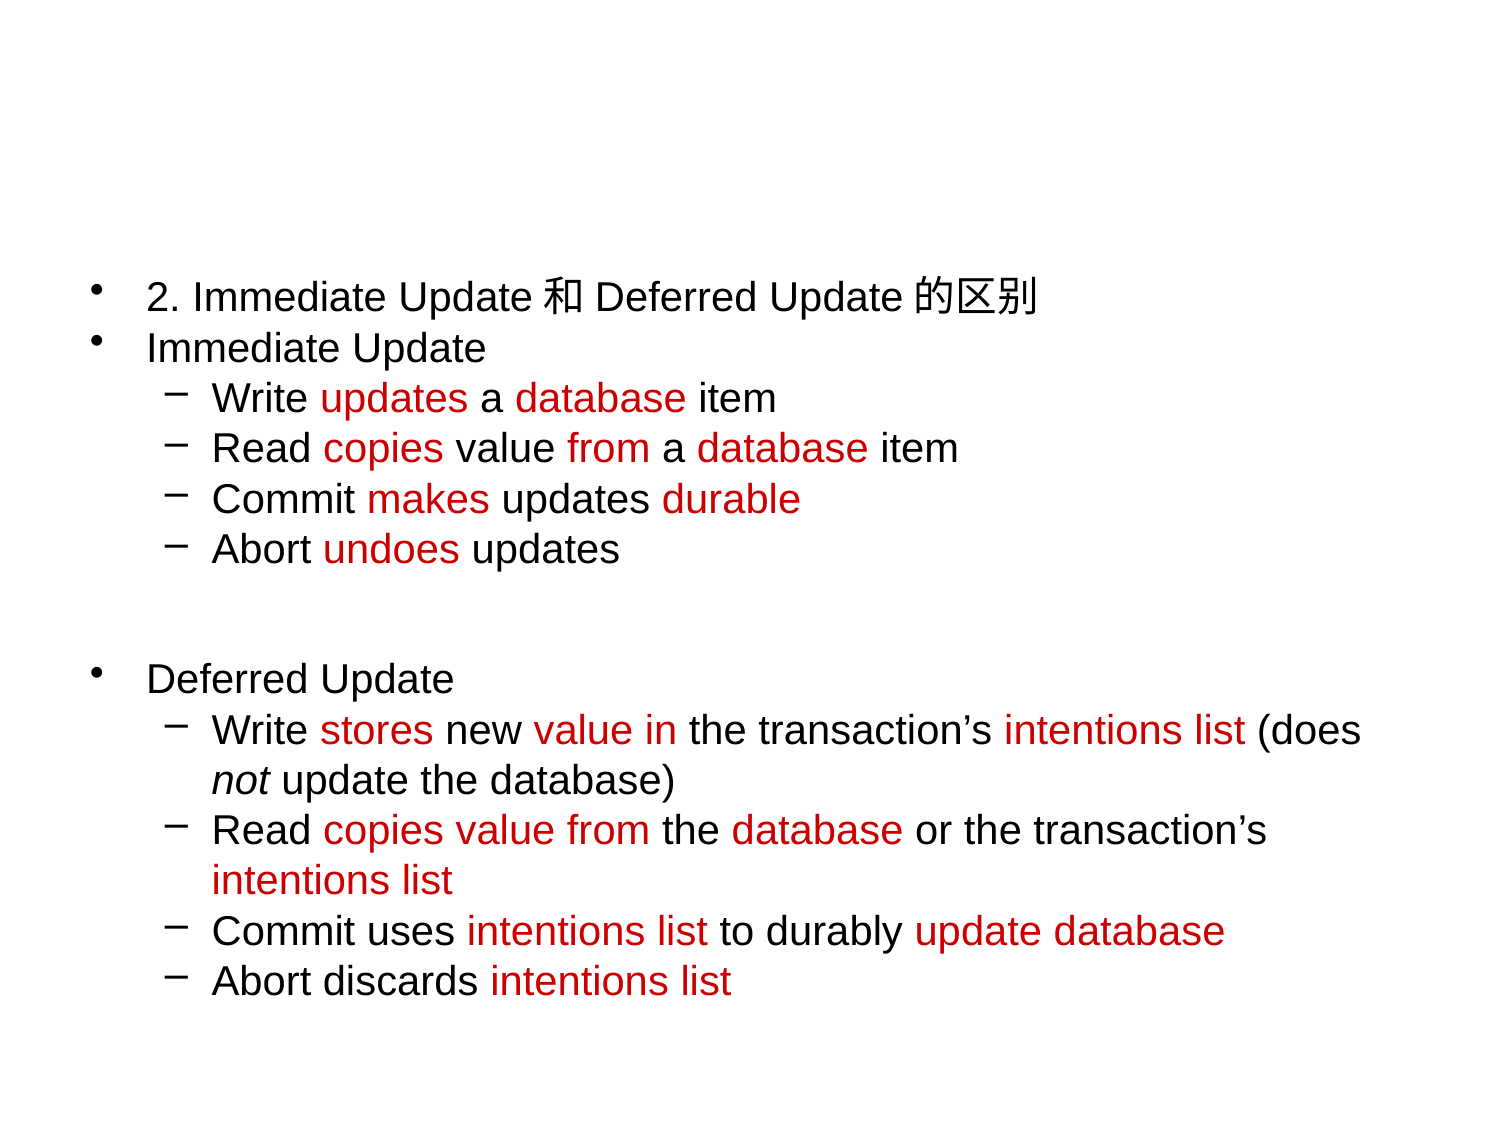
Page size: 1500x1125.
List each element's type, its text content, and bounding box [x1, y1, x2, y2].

list 2. Immediate Update和Deferred Update的区别 Immediate Update Write updates a database item Read copies value from a database item Commit makes updates durable Abort undoes updates Deferred Update Write stores new value in the transaction’s intentions list (does not update the database) Read copies value from the database or the transaction’s intentions list Commit uses intentions list to durably update database Abort discards intentions list [74, 262, 1426, 1006]
